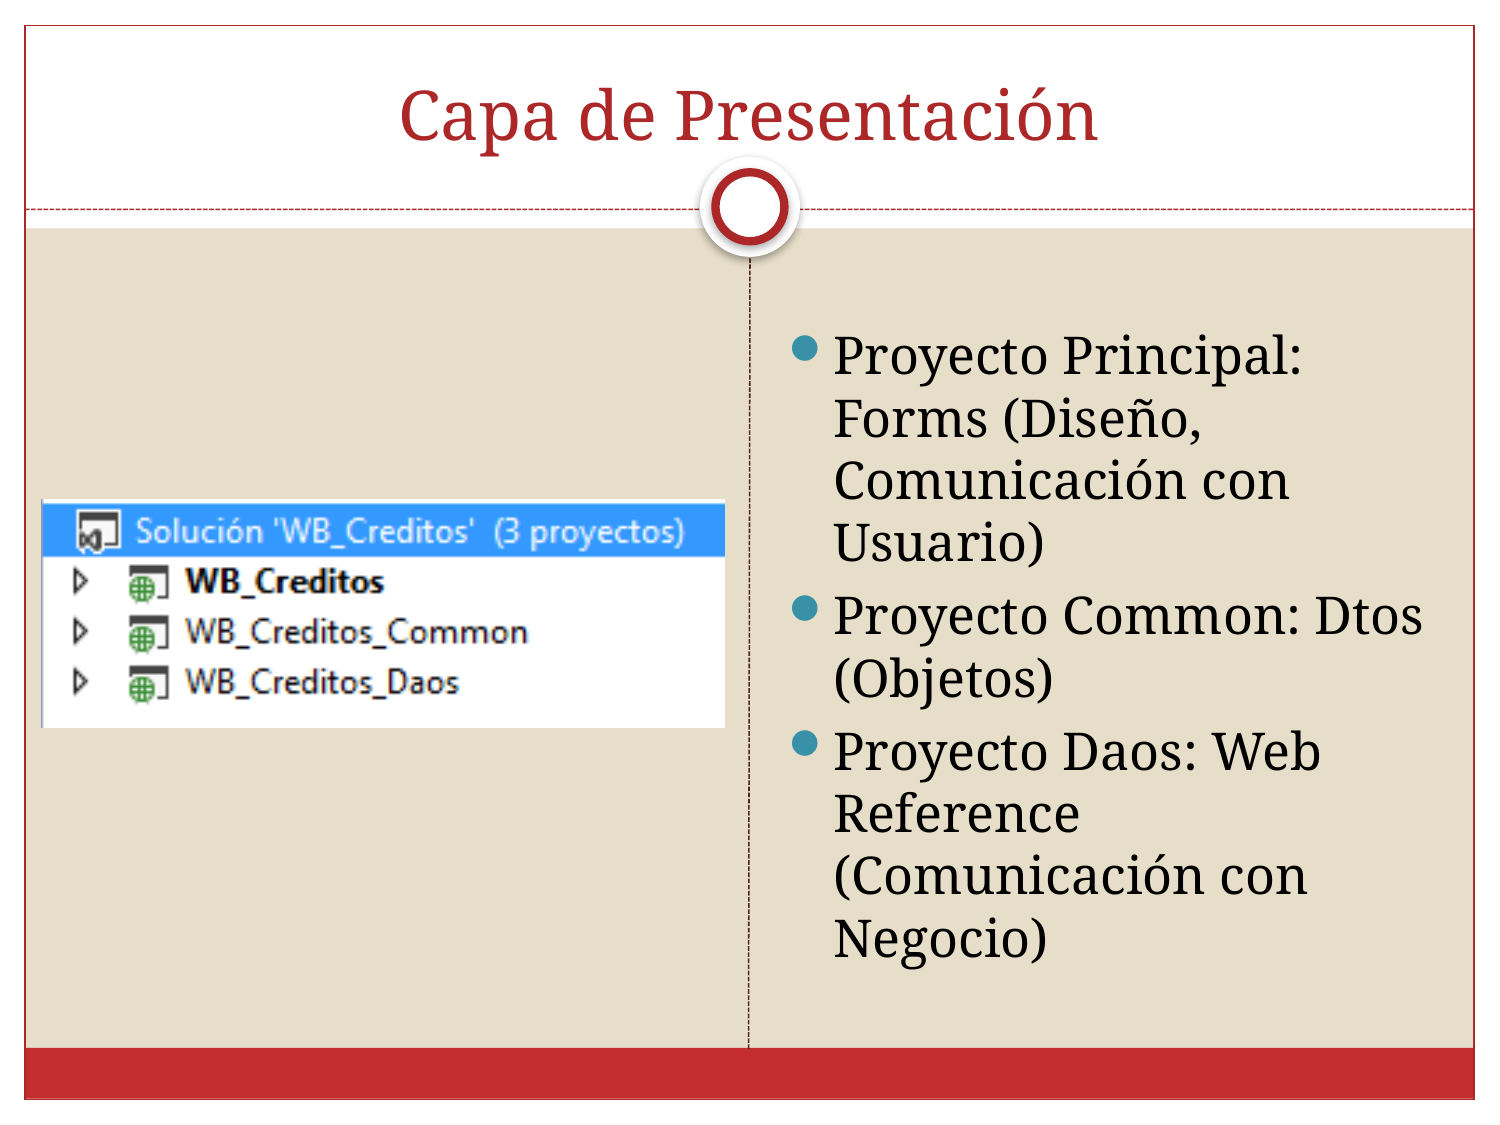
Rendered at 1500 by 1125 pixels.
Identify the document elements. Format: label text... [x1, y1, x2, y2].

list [41, 498, 725, 729]
title Capa de Presentación [49, 37, 1450, 162]
list Proyecto Principal: Forms (Diseño, Comunicación con Usuario) Proyecto Common: Dtos (Objetos) Proyecto Daos: Web Reference (Comunicación con Negocio) [773, 278, 1459, 1012]
